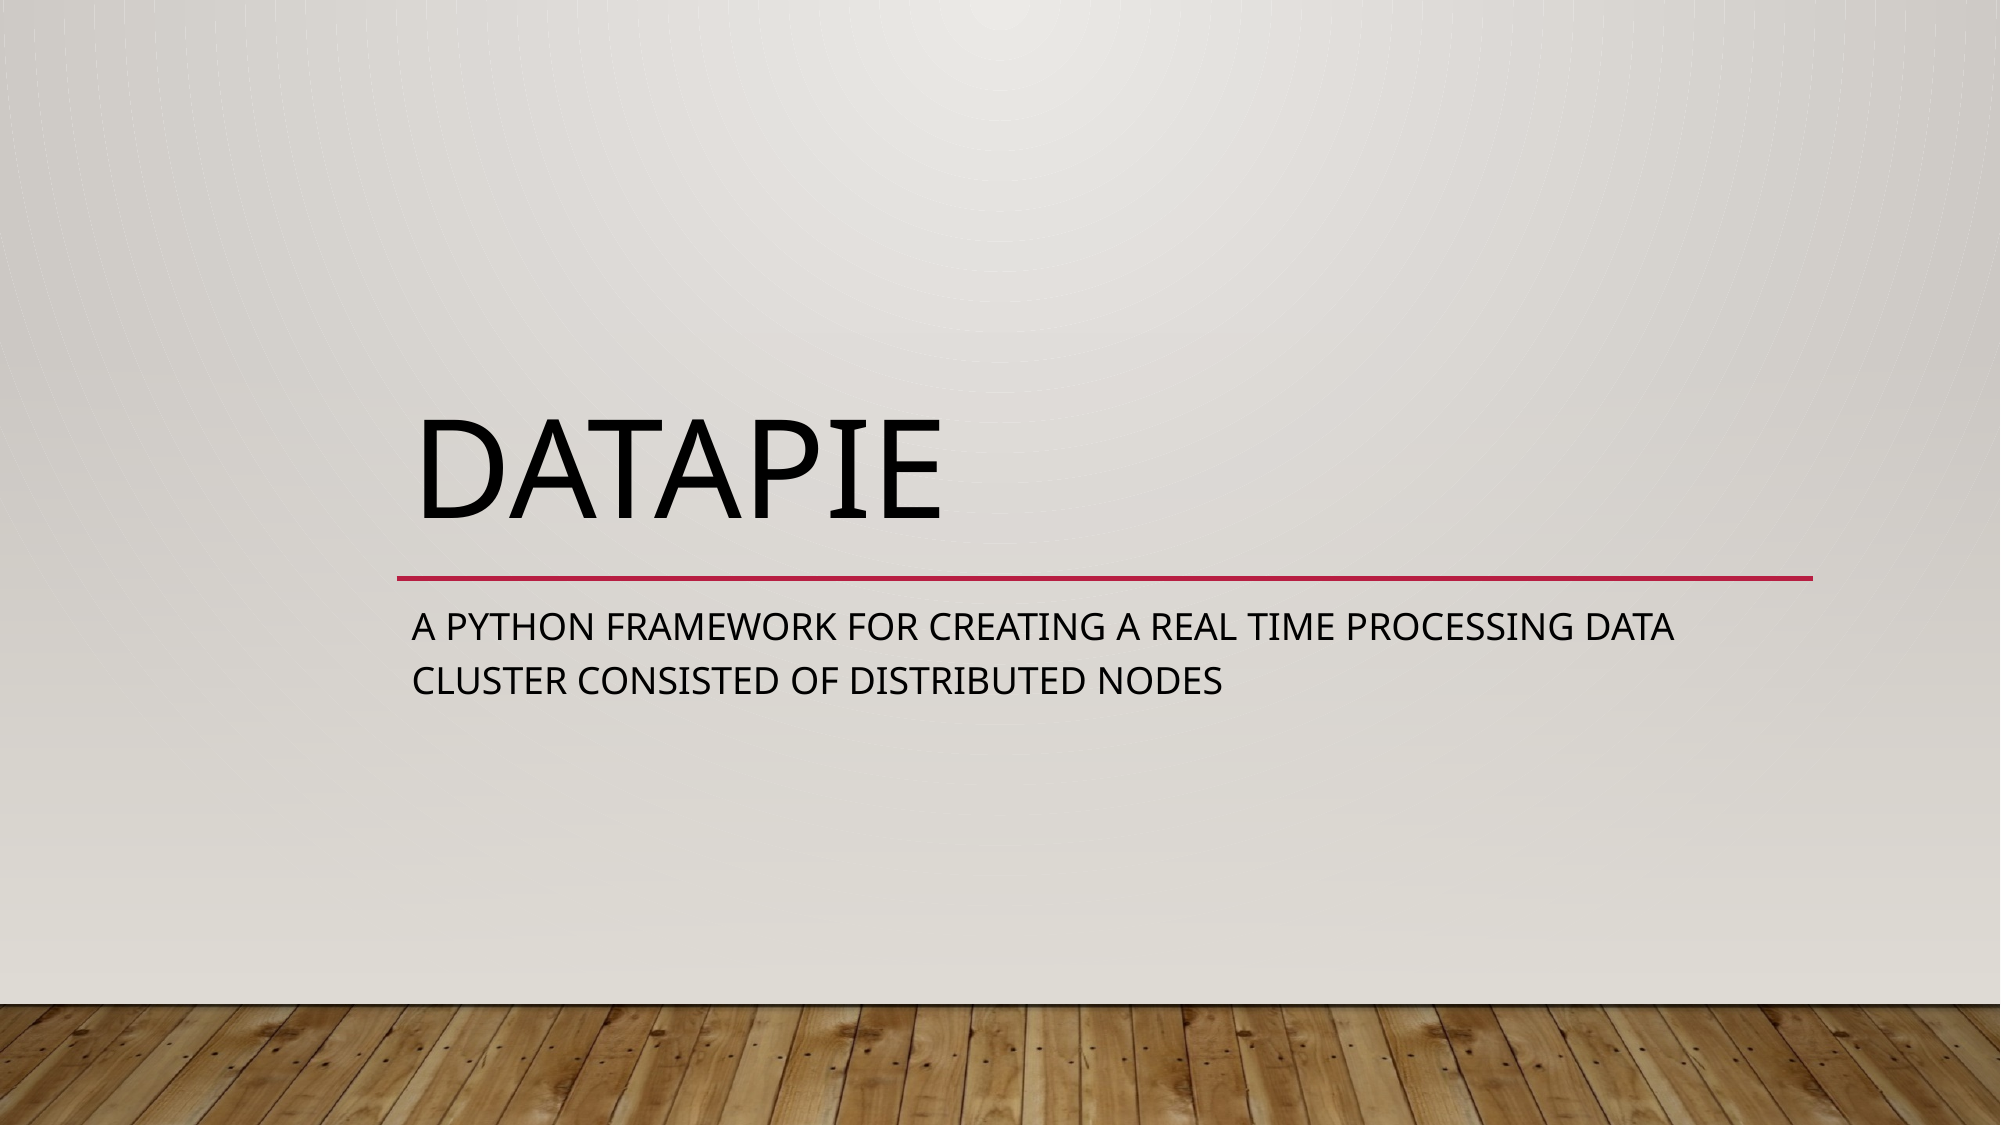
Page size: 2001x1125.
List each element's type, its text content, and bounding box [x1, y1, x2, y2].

subtitle A python framework for creating a real time processing data cluster consisted of distributed nodes [396, 579, 1814, 740]
picture [0, 1004, 2000, 1125]
title DATAPIE [396, 131, 1814, 549]
